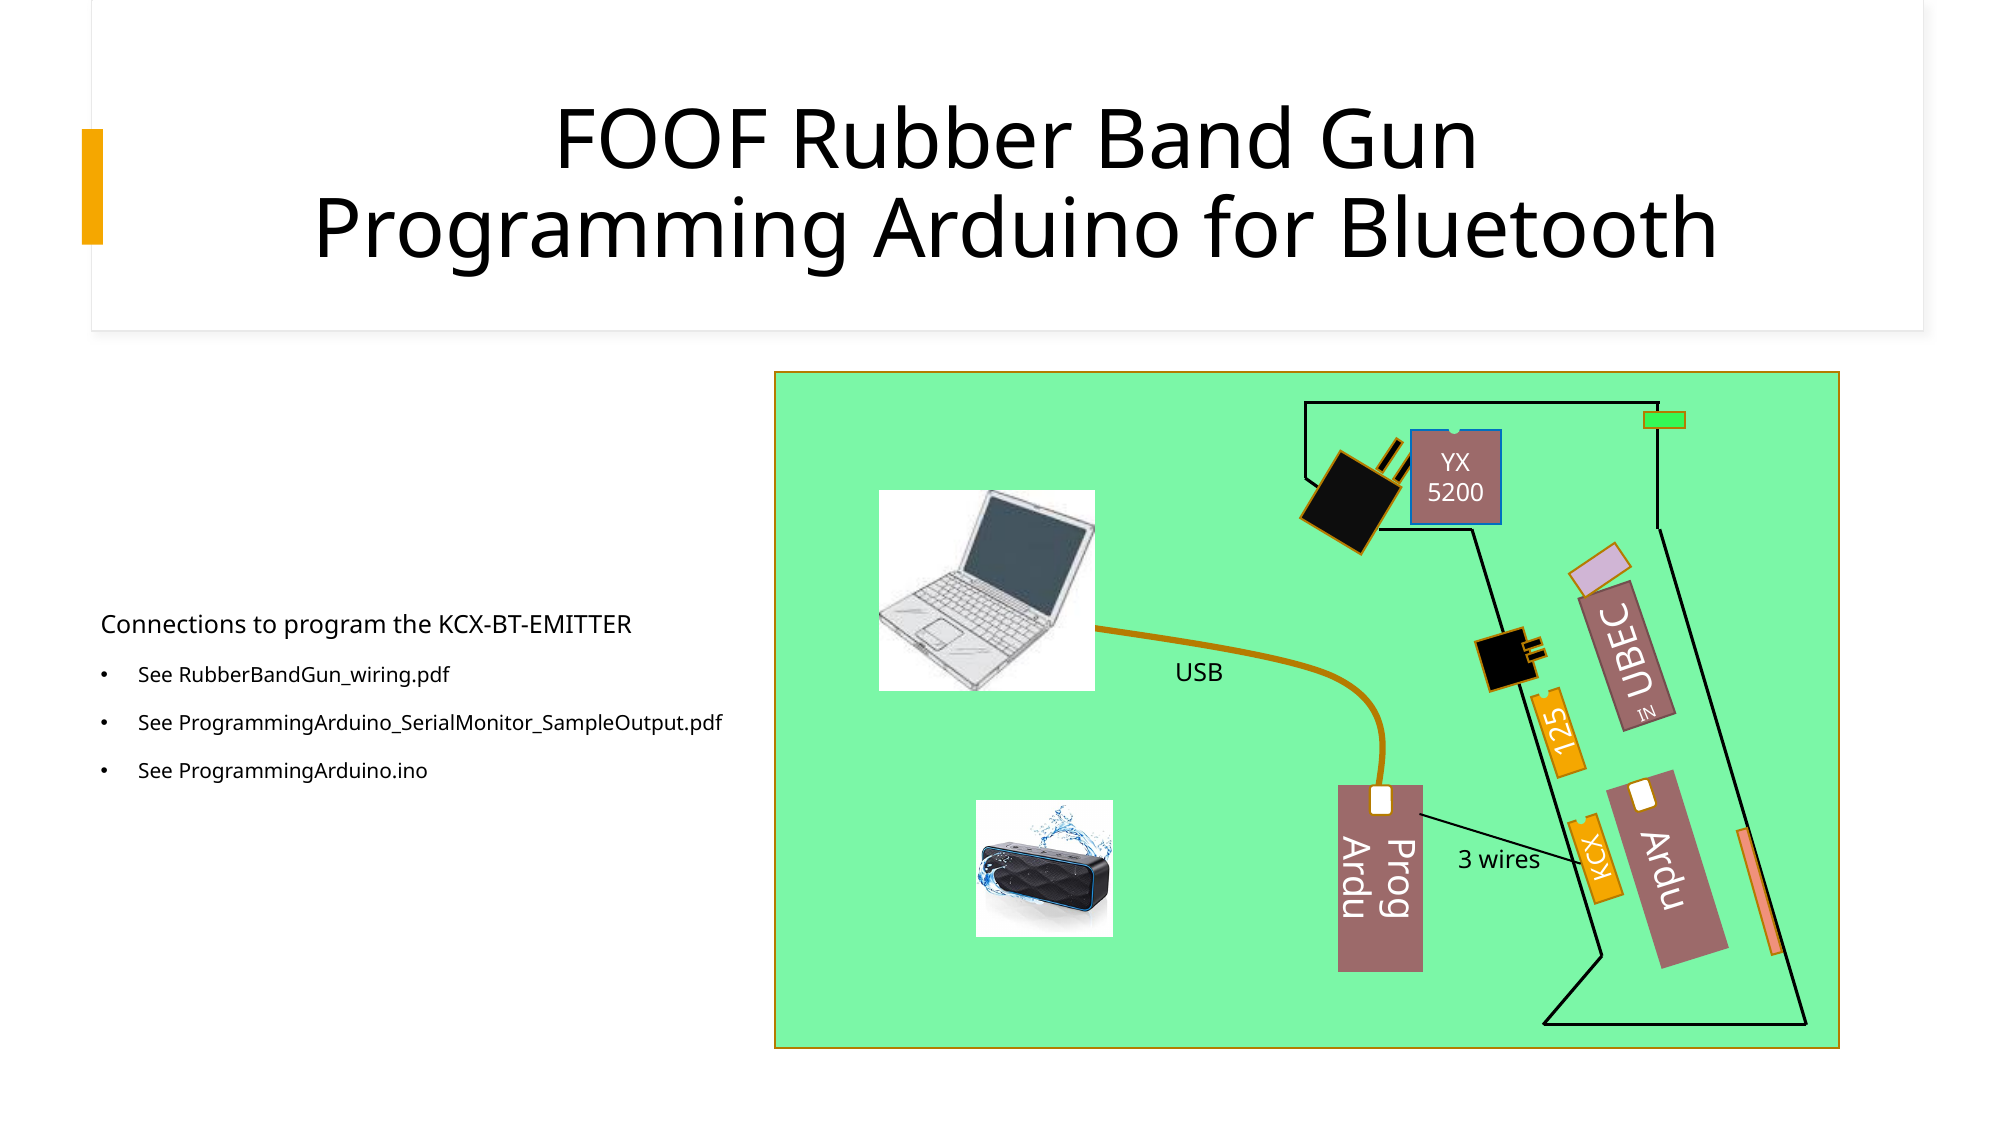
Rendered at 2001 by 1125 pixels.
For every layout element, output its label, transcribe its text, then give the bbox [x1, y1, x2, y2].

list Connections to program the KCX-BT-EMITTER See RubberBandGun_wiring.pdf See ProgrammingArduino_SerialMonitor_SampleOutput.pdf See ProgrammingArduino.ino [85, 597, 748, 813]
title FOOF Rubber Band Gun Programming Arduino for Bluetooth [183, 90, 1851, 284]
text_box [774, 371, 1840, 1049]
text_box [1195, 650, 1305, 749]
picture [976, 800, 1113, 937]
picture [879, 490, 1095, 691]
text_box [1513, 715, 1602, 747]
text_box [1419, 813, 1582, 864]
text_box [1550, 841, 1639, 873]
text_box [1305, 401, 1807, 1025]
text_box USB [1160, 649, 1239, 694]
text_box [1095, 627, 1233, 677]
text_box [1410, 425, 1501, 524]
